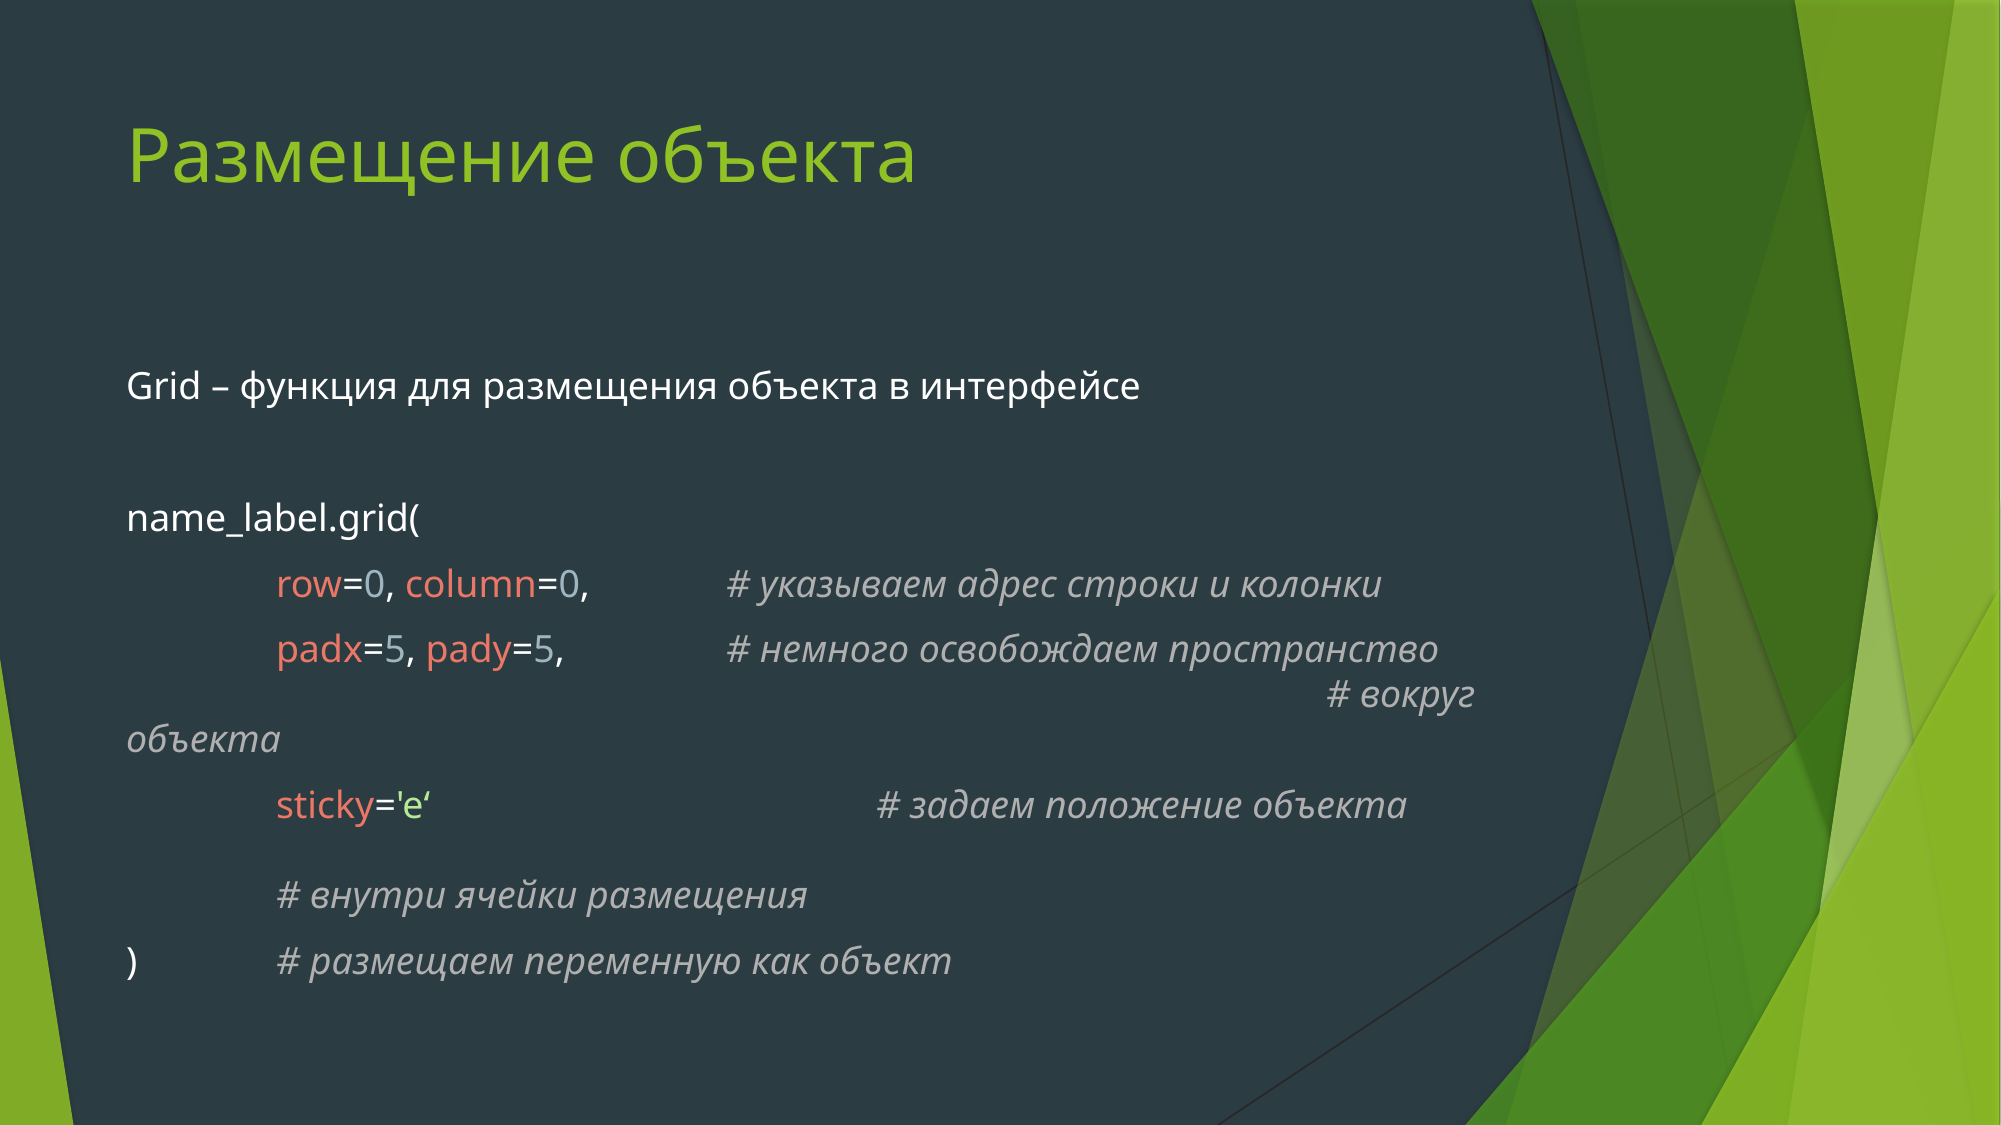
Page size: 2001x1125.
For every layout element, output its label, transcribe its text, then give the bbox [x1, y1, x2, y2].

list Grid – функция для размещения объекта в интерфейсе name_label.grid( row=0, column=0, # указываем адрес строки и колонки padx=5, pady=5, # немного освобождаем пространство # вокруг объекта sticky='e‘ # задаем положение объекта # внутри ячейки размещения ) # размещаем переменную как объект [111, 354, 1522, 992]
title Размещение объекта [111, 99, 1522, 317]
